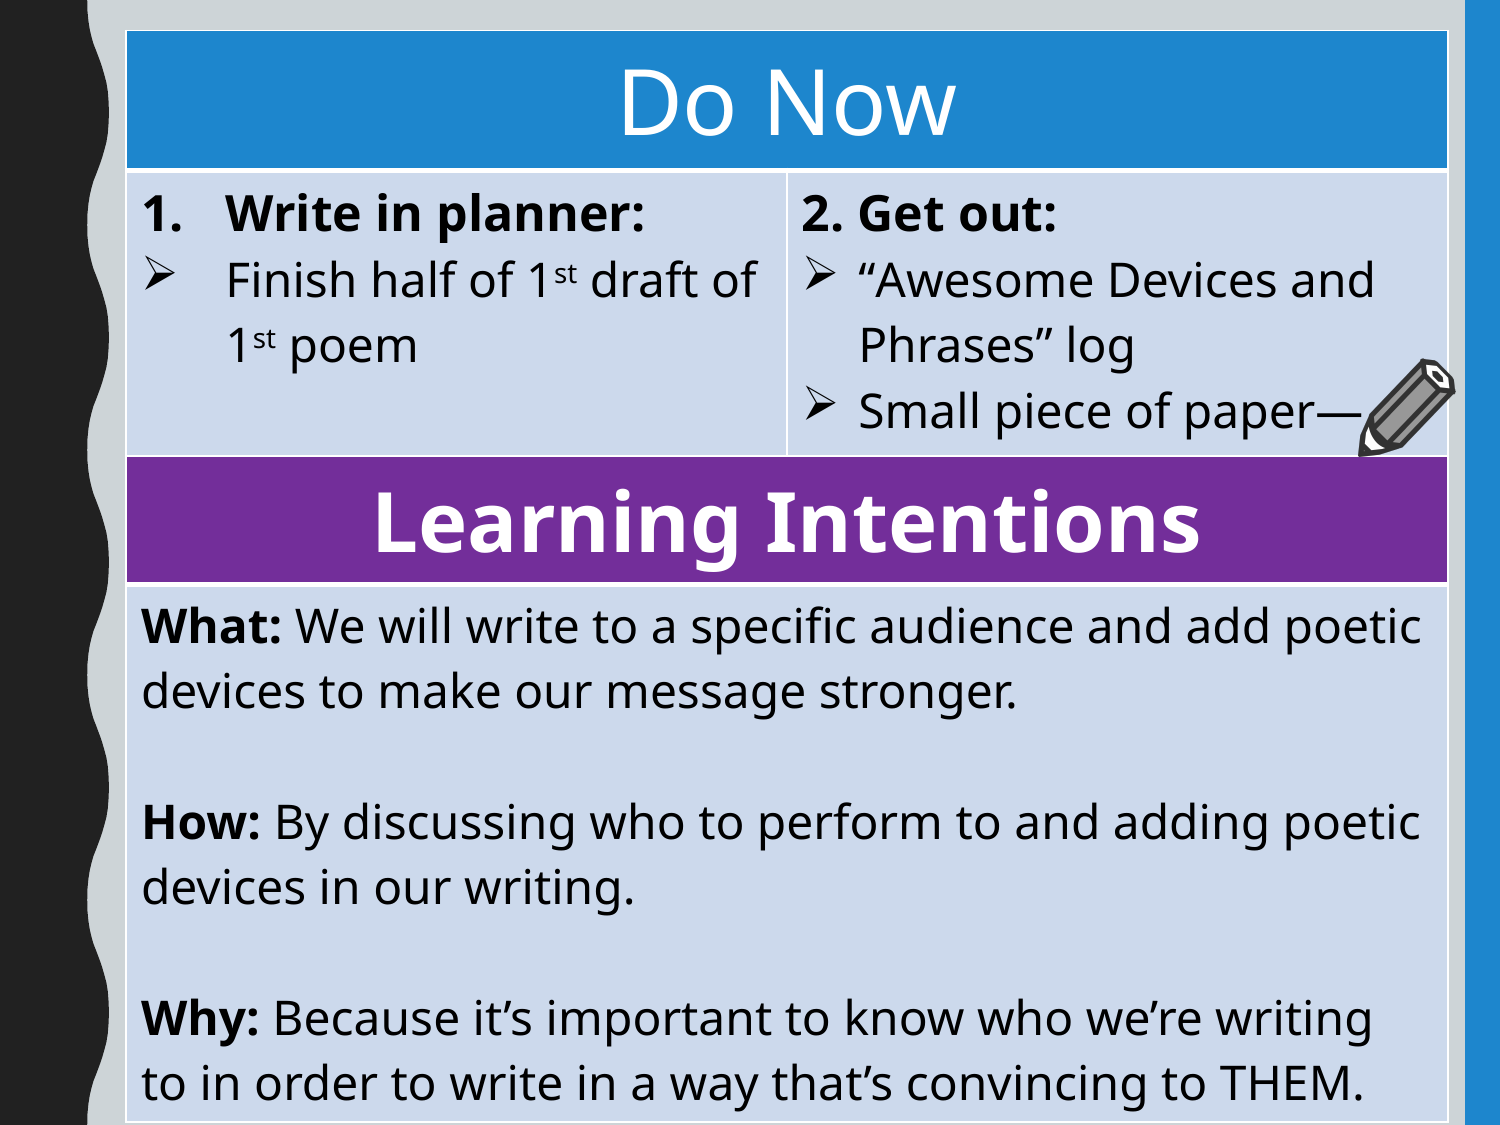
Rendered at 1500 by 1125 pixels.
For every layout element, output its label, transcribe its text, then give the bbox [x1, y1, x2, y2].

table_cell What: We will write to a specific audience and add poetic devices to make our message stronger. How: By discussing who to perform to and adding poetic devices in our writing. Why: Because it’s important to know who we’re writing to in order to write in a way that’s convincing to THEM. [127, 587, 1447, 1121]
picture [1357, 358, 1456, 457]
table_header Do Now [127, 31, 1447, 168]
table_header Learning Intentions [127, 457, 1447, 582]
table_cell 2. Get out: “Awesome Devices and Phrases” log Small piece of paper—tear and share! [788, 173, 1447, 455]
table_cell Write in planner: Finish half of 1st draft of 1st poem [127, 173, 786, 455]
